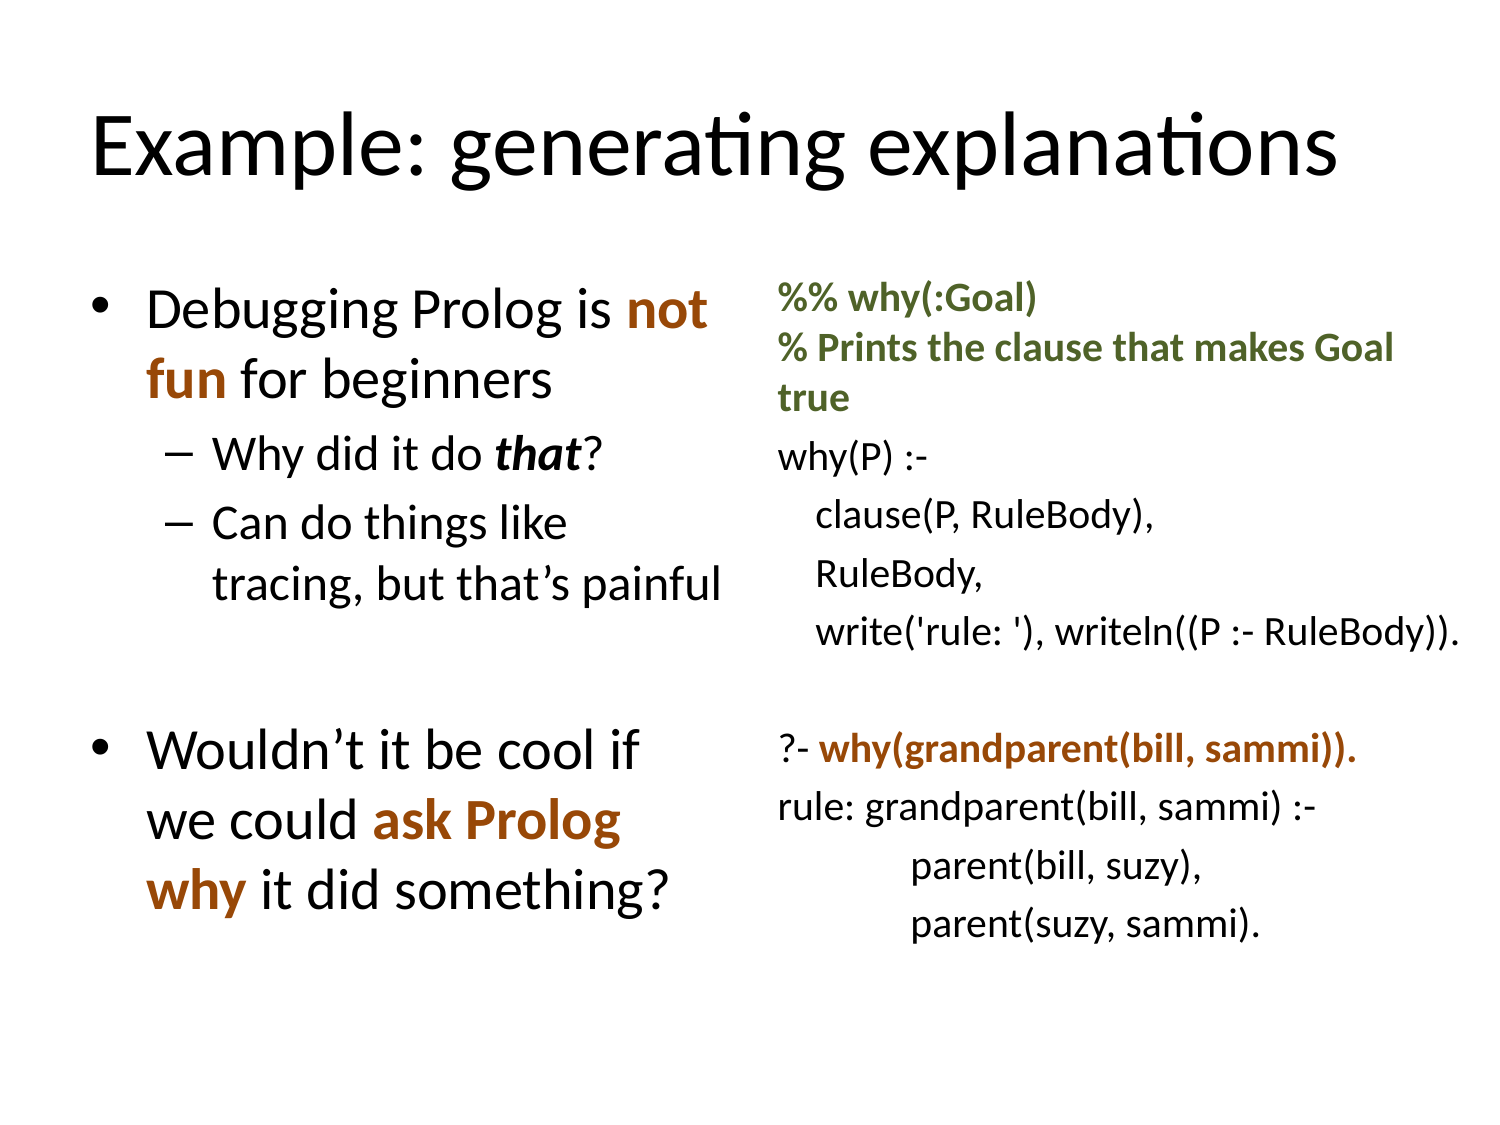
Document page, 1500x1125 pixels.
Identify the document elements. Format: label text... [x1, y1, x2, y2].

list Debugging Prolog is not fun for beginners Why did it do that? Can do things like tracing, but that’s painful Wouldn’t it be cool if we could ask Prolog why it did something? [75, 262, 738, 1005]
title Example: generating explanations [75, 45, 1425, 233]
list %% why(:Goal) % Prints the clause that makes Goal true why(P) :- clause(P, RuleBody), RuleBody, write('rule: '), writeln((P :- RuleBody)). ?- why(grandparent(bill, sammi)). rule: grandparent(bill, sammi) :- parent(bill, suzy), parent(suzy, sammi). [762, 262, 1488, 1005]
